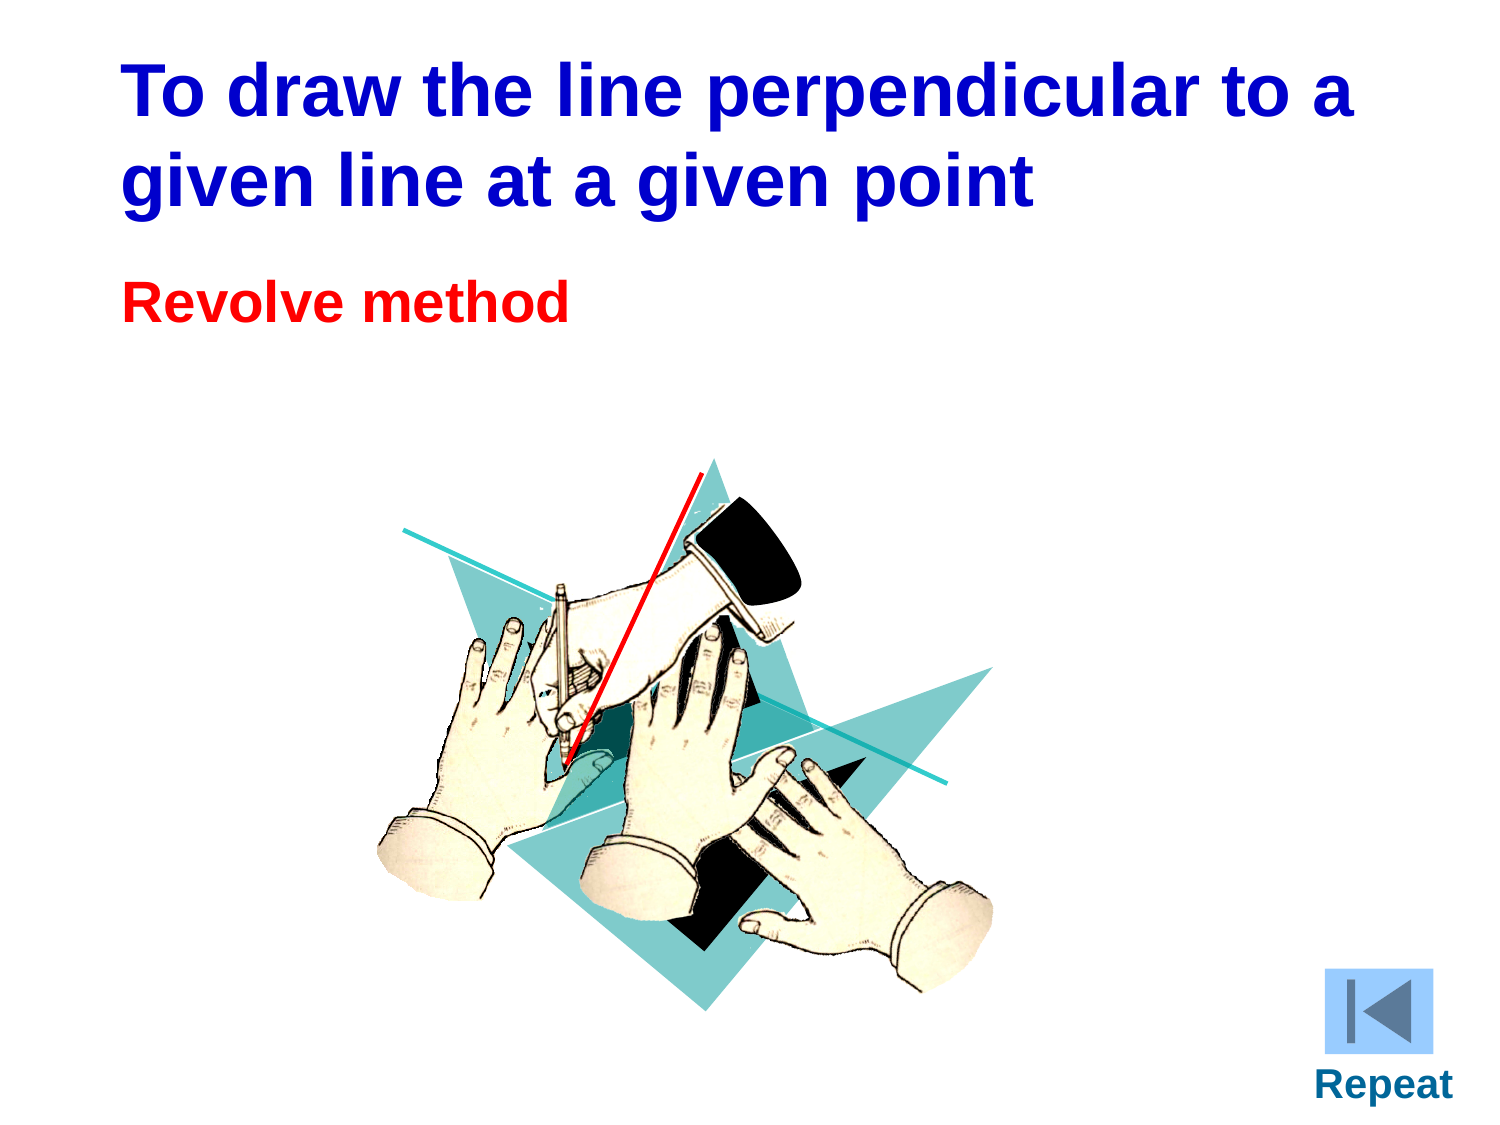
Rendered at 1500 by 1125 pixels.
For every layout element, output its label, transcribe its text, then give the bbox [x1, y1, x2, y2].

text_box Repeat [1299, 1049, 1469, 1115]
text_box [482, 499, 801, 922]
text_box Revolve method [106, 256, 587, 342]
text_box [498, 476, 814, 774]
text_box To draw the line perpendicular to a given line at a given point [105, 33, 1392, 229]
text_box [525, 626, 975, 1021]
text_box [1324, 968, 1434, 1049]
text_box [368, 496, 491, 907]
